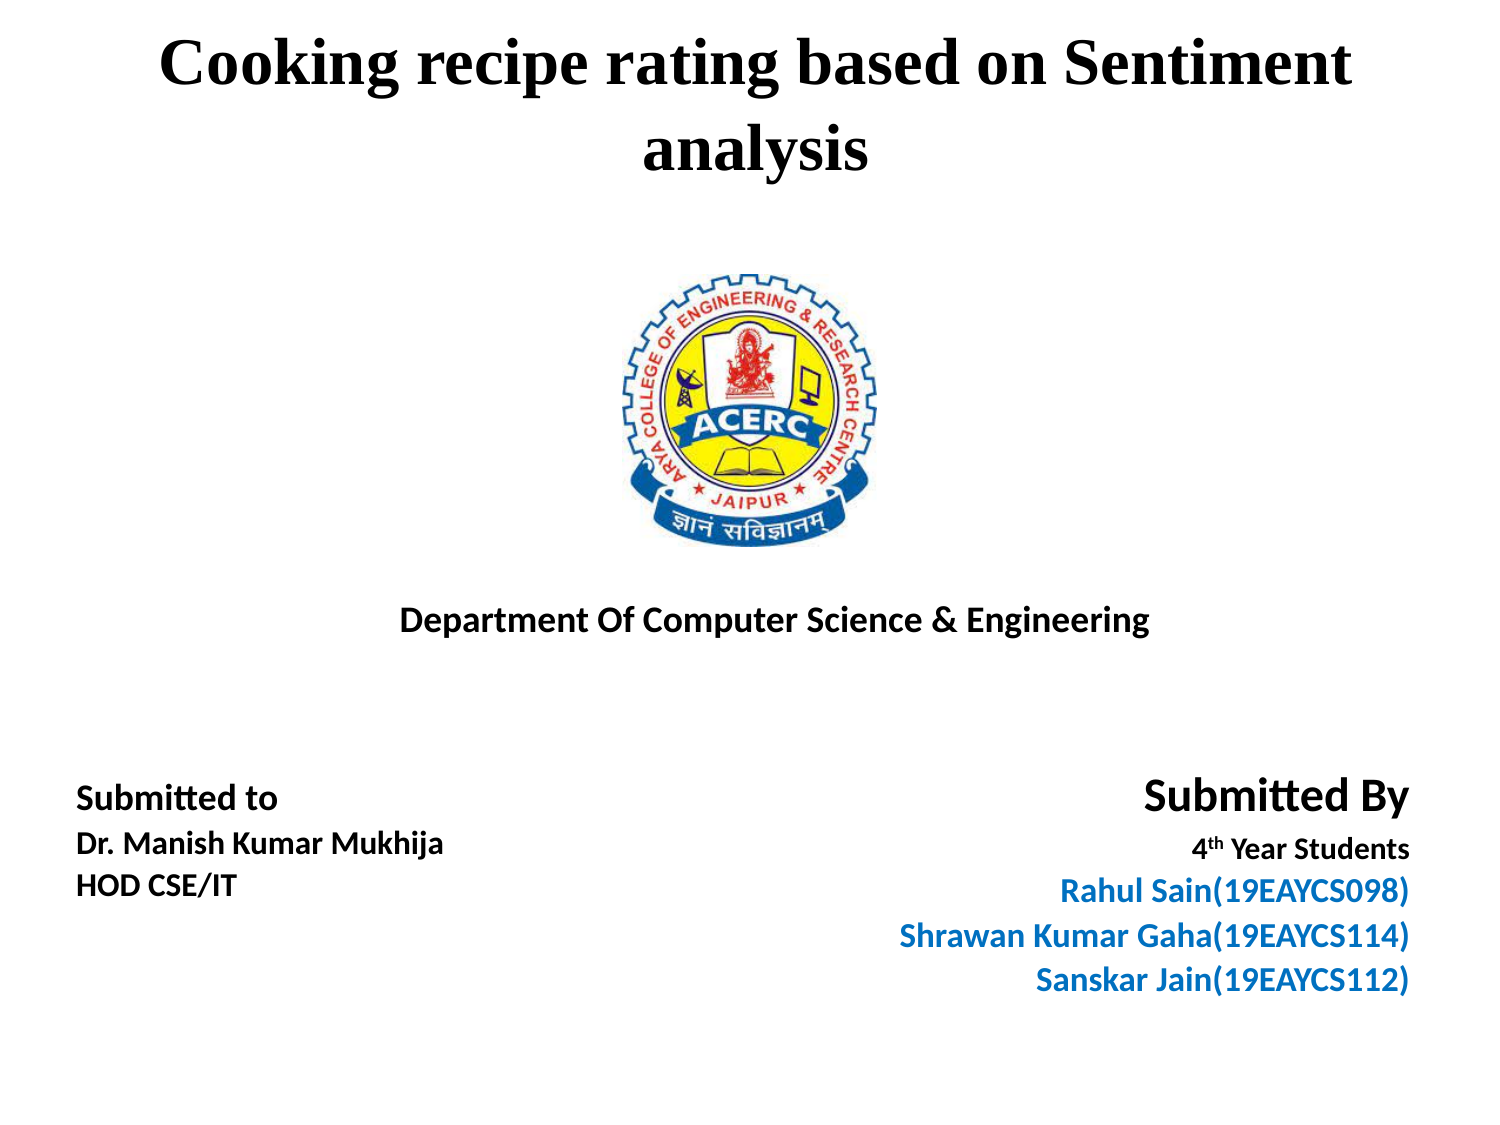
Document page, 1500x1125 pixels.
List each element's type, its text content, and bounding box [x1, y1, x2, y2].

title Cooking recipe rating based on Sentiment analysis [87, 37, 1425, 191]
picture [622, 274, 877, 547]
text_box Department Of Computer Science & Engineering [237, 587, 1313, 693]
subtitle Submitted By 4th Year Students Rahul Sain(19EAYCS098) Shrawan Kumar Gaha(19EAYCS114) Sanskar Jain(19EAYCS112) [56, 750, 1425, 1061]
text_box Submitted to Dr. Manish Kumar Mukhija HOD CSE/IT [61, 762, 587, 973]
